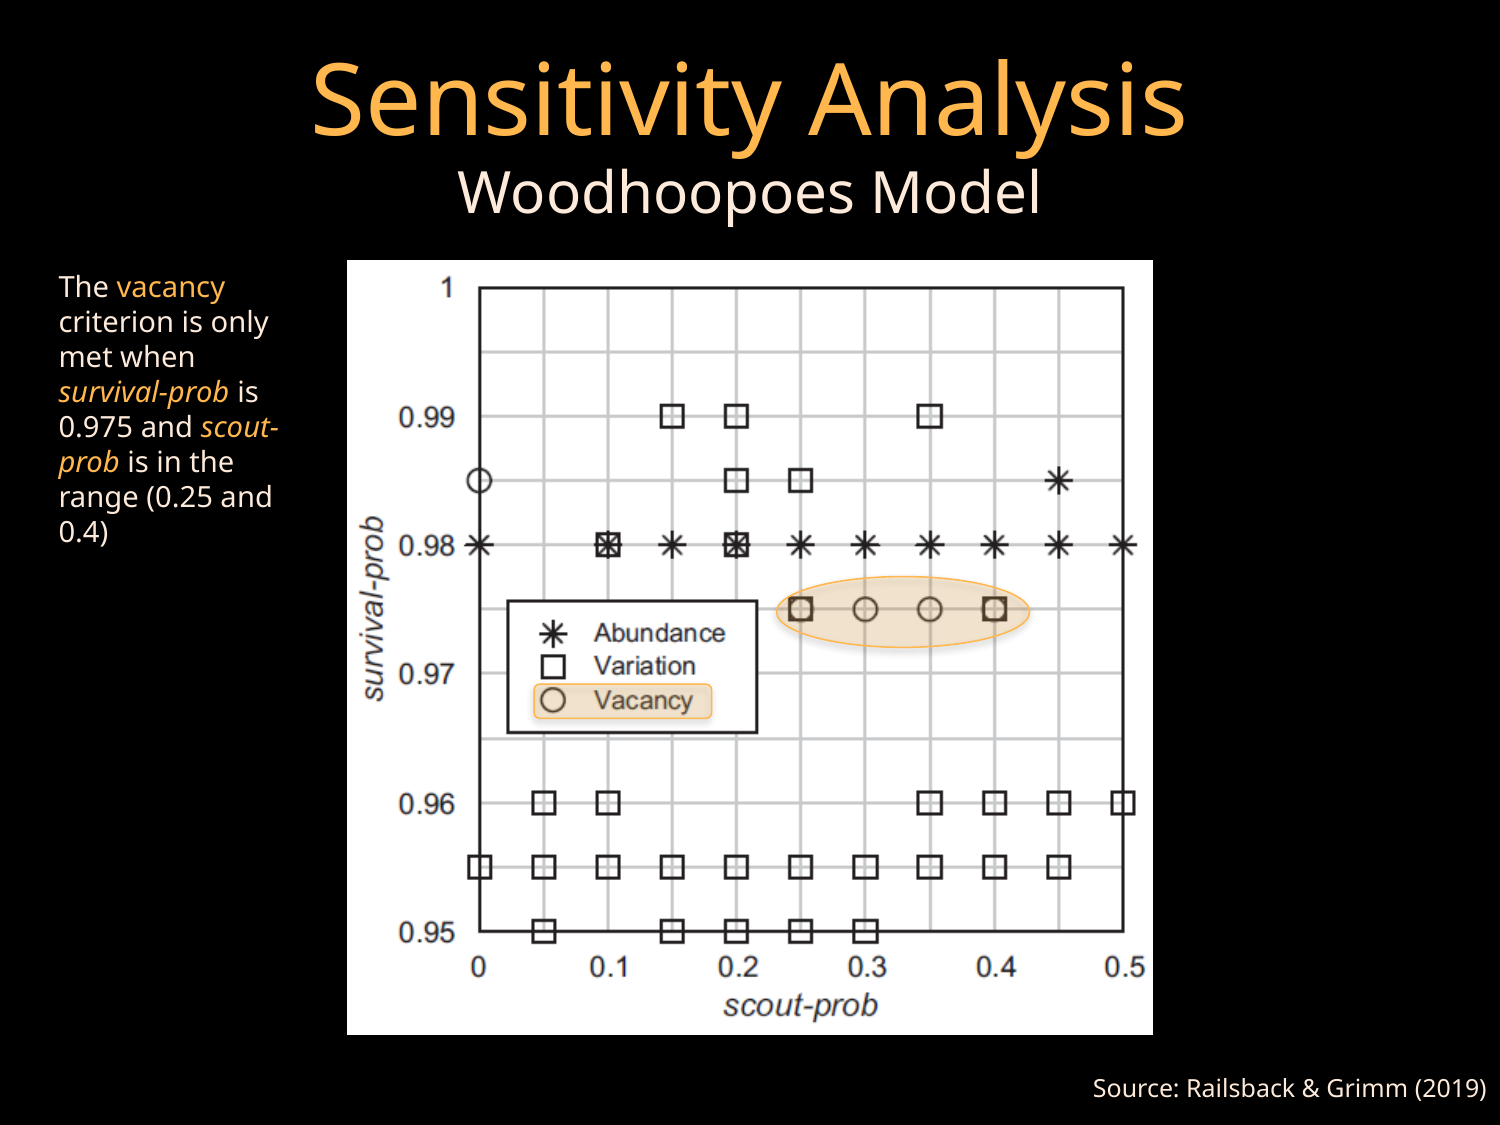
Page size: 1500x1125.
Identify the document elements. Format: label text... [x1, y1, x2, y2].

picture [347, 260, 1153, 1035]
text_box The vacancy criterion is only met when survival-prob is 0.975 and scout-prob is in the range (0.25 and 0.4) [43, 260, 300, 556]
text_box Source: Railsback & Grimm (2019) [1078, 1065, 1500, 1111]
title Sensitivity Analysis Woodhoopoes Model [0, 0, 1500, 261]
